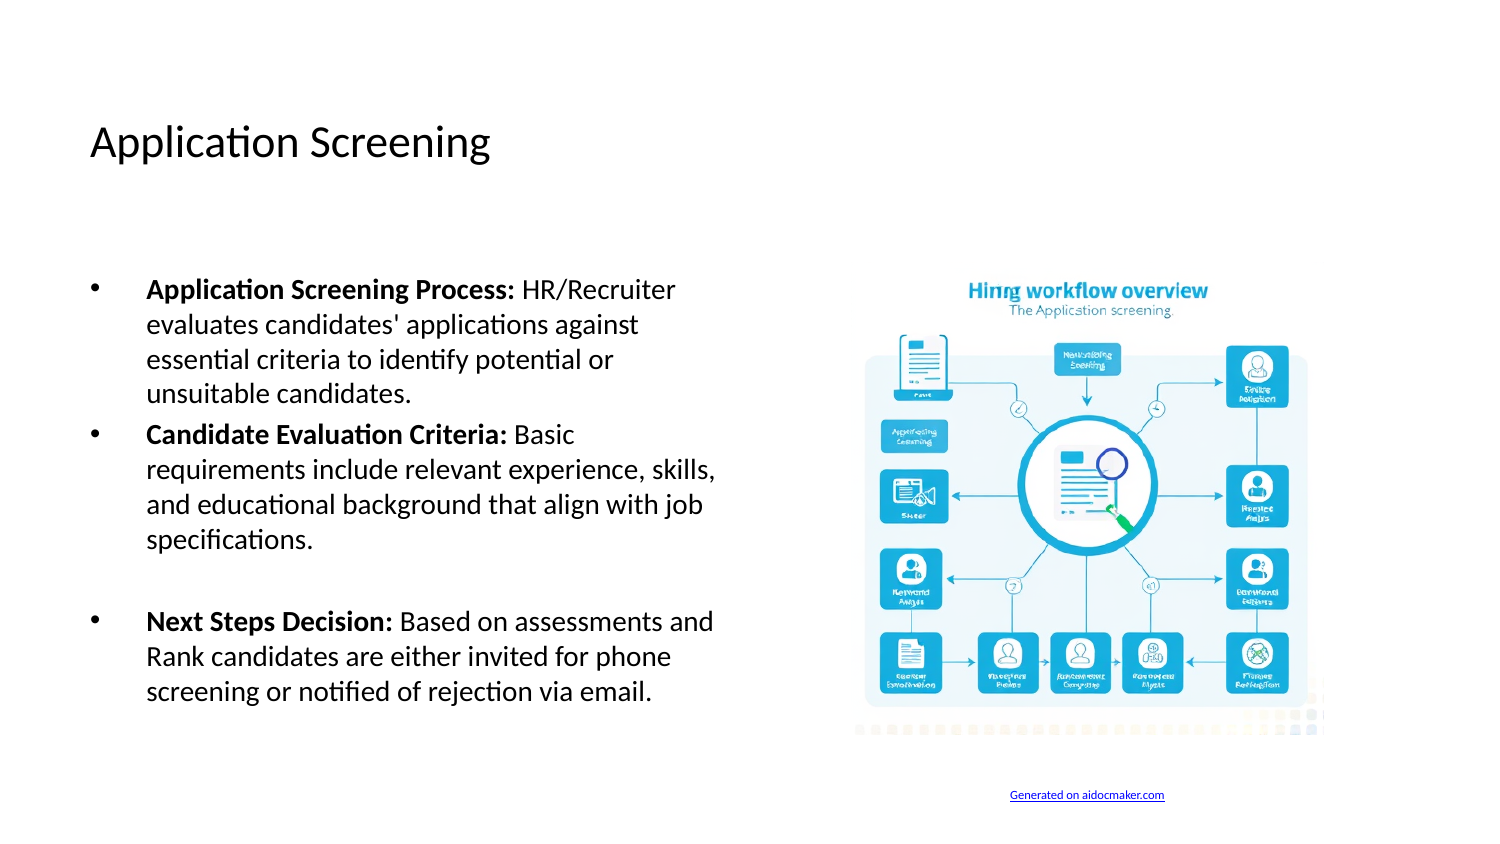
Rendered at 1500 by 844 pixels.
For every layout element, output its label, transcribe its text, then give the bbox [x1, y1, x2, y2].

title Application Screening [75, 45, 1425, 233]
text_box Generated on aidocmaker.com [995, 745, 1180, 810]
picture [851, 262, 1324, 736]
list Application Screening Process: HR/Recruiter evaluates candidates' applications against essential criteria to identify potential or unsuitable candidates. Candidate Evaluation Criteria: Basic requirements include relevant experience, skills, and educational background that align with job specifications. Next Steps Decision: Based on assessments and Rank candidates are either invited for phone screening or notified of rejection via email. [75, 262, 750, 844]
